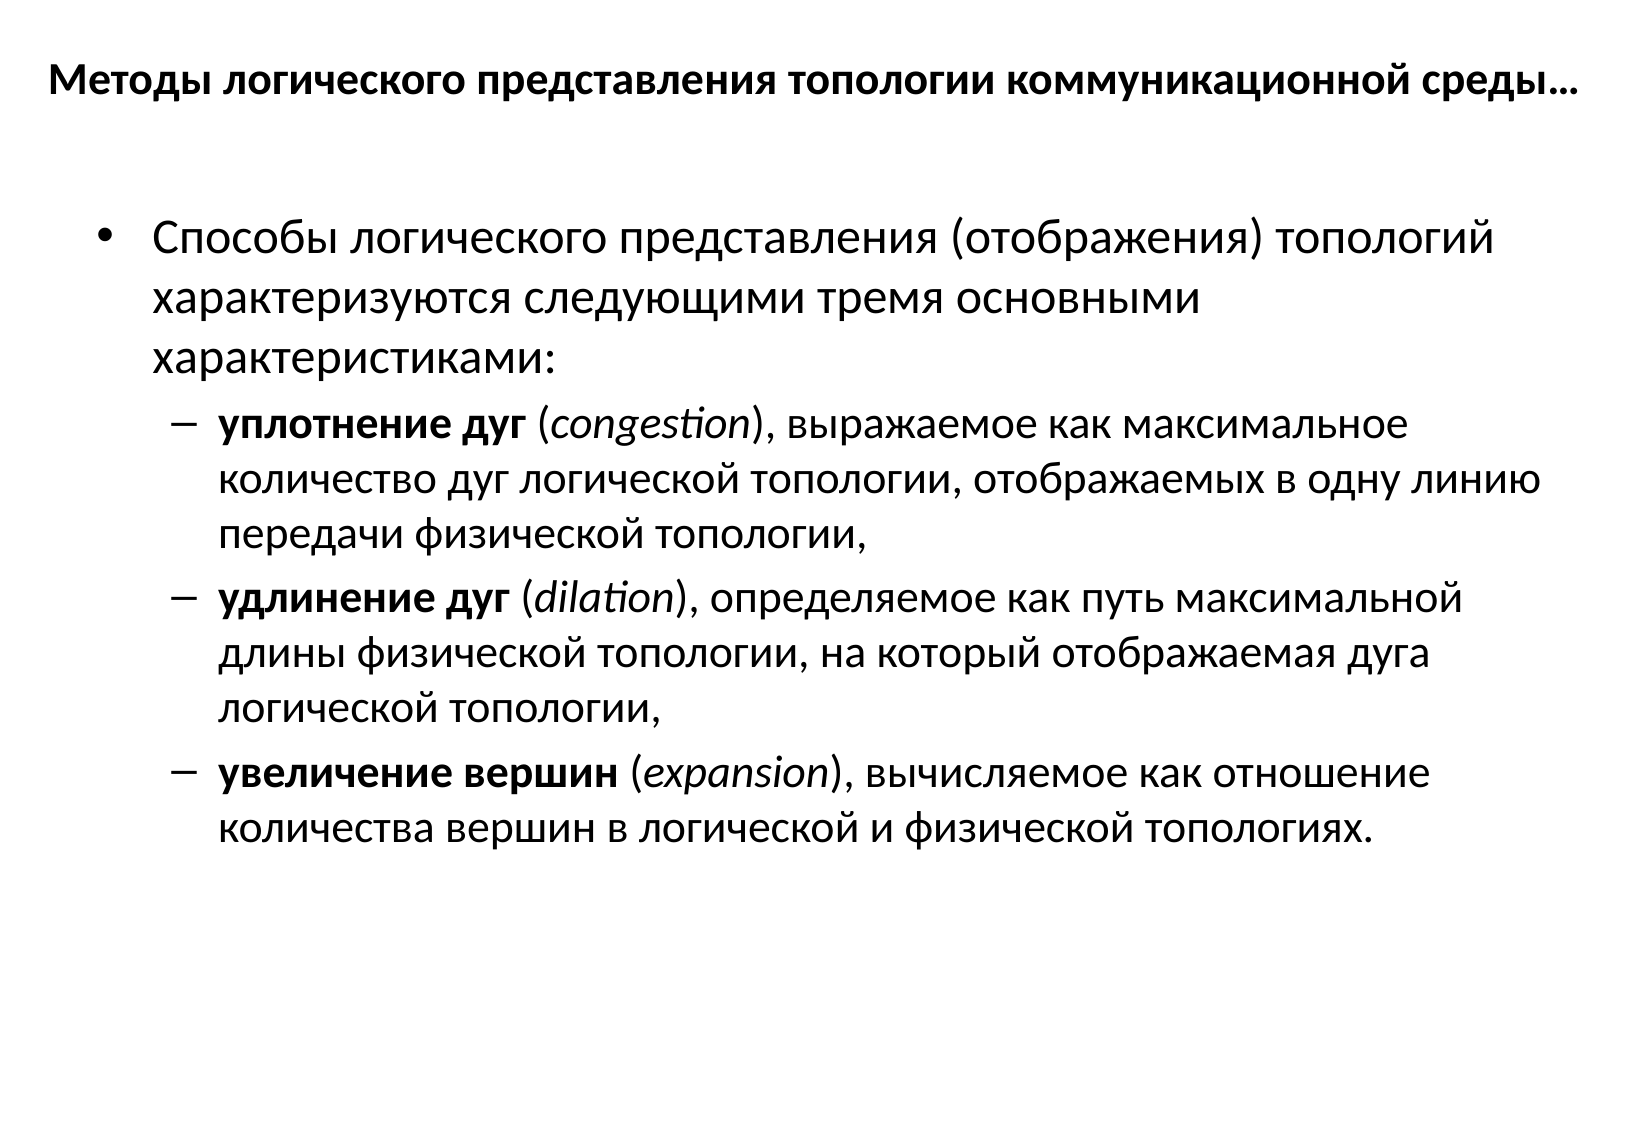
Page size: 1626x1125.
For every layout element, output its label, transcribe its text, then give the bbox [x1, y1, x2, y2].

list Способы логического представления (отображения) топологий характеризуются следующими тремя основными характеристиками: уплотнение дуг (congestion), выражаемое как максимальное количество дуг логической топологии, отображаемых в одну линию передачи физической топологии, удлинение дуг (dilation), определяемое как путь максимальной длины физической топологии, на который отображаемая дуга логической топологии, увеличение вершин (expansion), вычисляемое как отношение количества вершин в логической и физической топологиях. [80, 196, 1581, 988]
title Методы логического представления топологии коммуникационной среды… [32, 33, 1625, 126]
